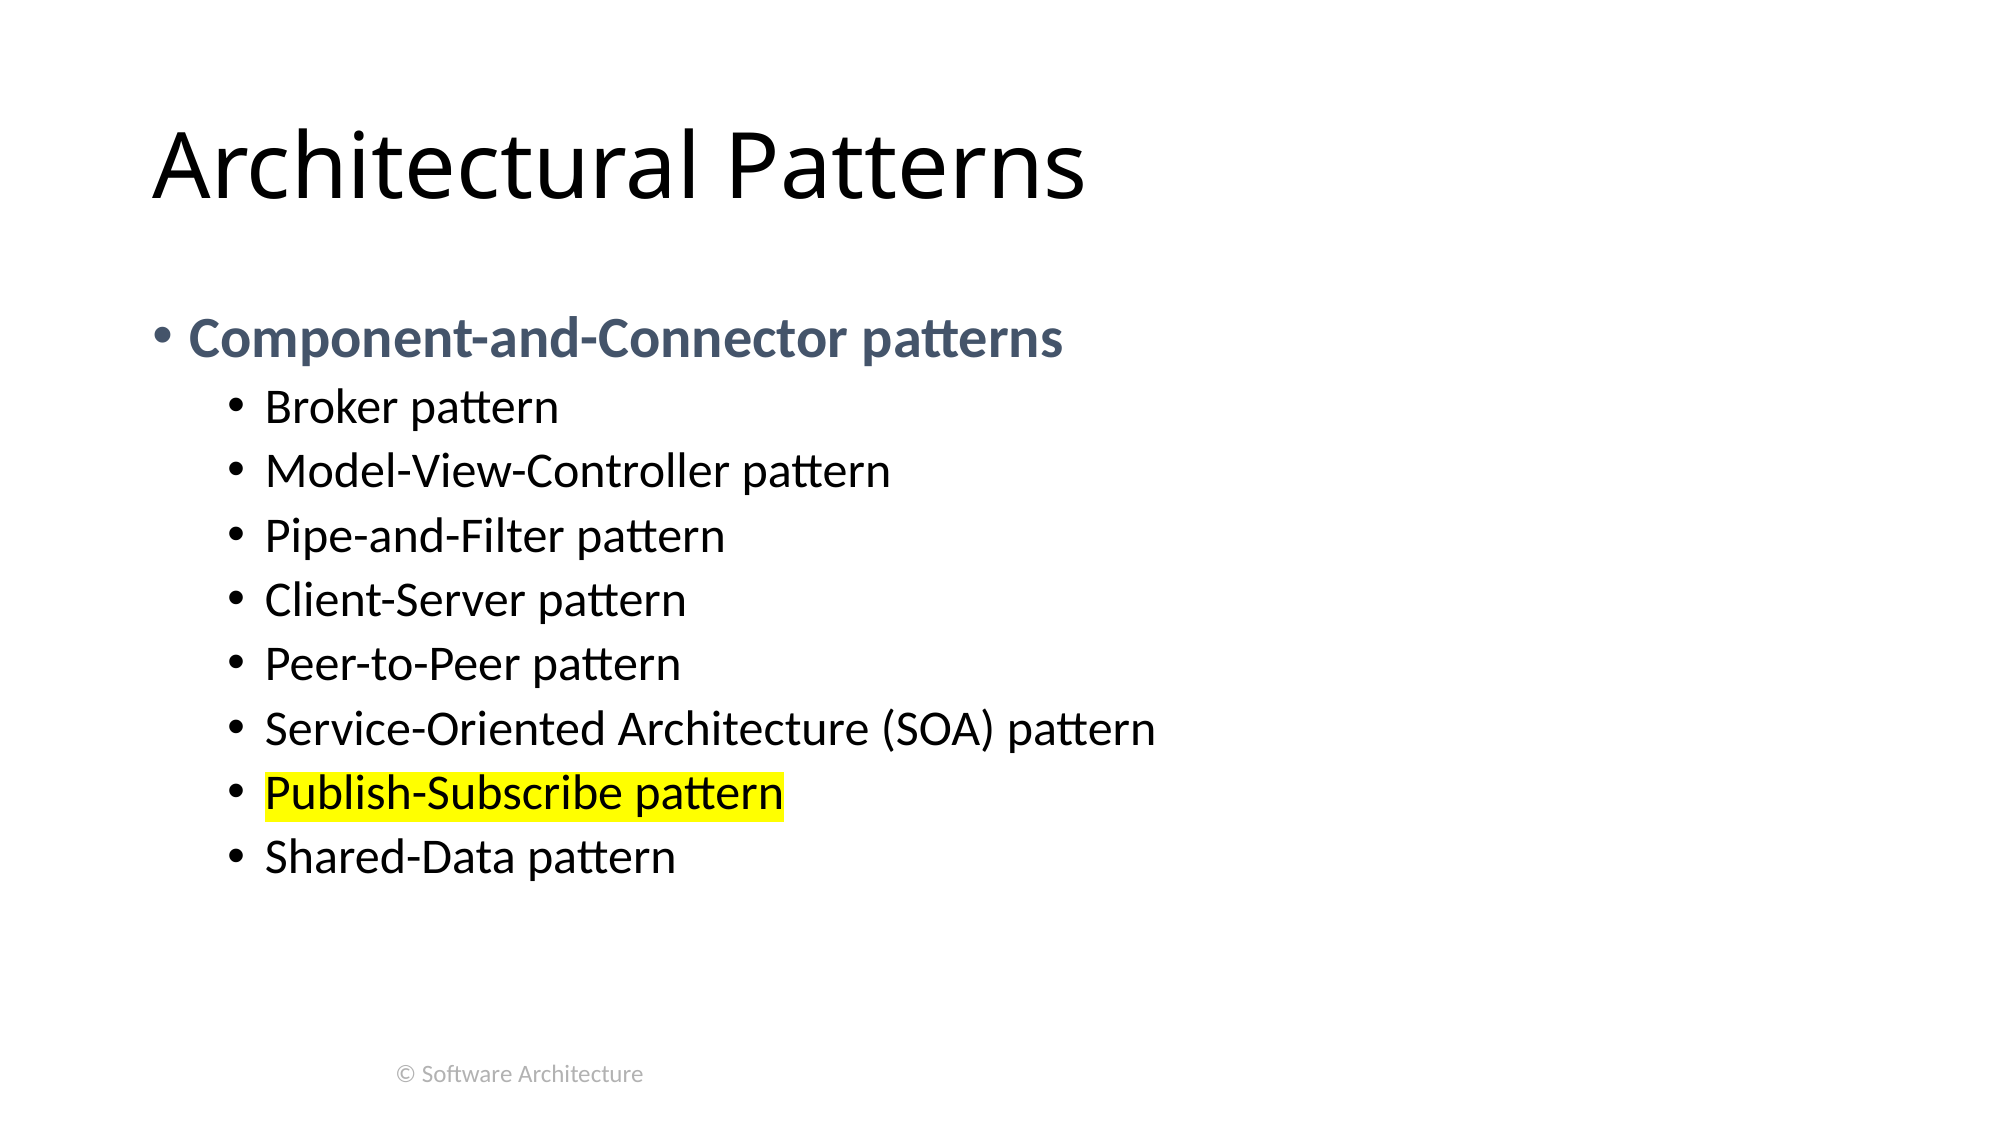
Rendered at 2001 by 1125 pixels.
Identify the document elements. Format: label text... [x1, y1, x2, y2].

list Component-and-Connector patterns Broker pattern Model-View-Controller pattern Pipe-and-Filter pattern Client-Server pattern Peer-to-Peer pattern Service-Oriented Architecture (SOA) pattern Publish-Subscribe pattern Shared-Data pattern [137, 299, 1863, 1014]
title Architectural Patterns [137, 59, 1863, 278]
footer © Software Architecture [0, 1042, 1040, 1103]
